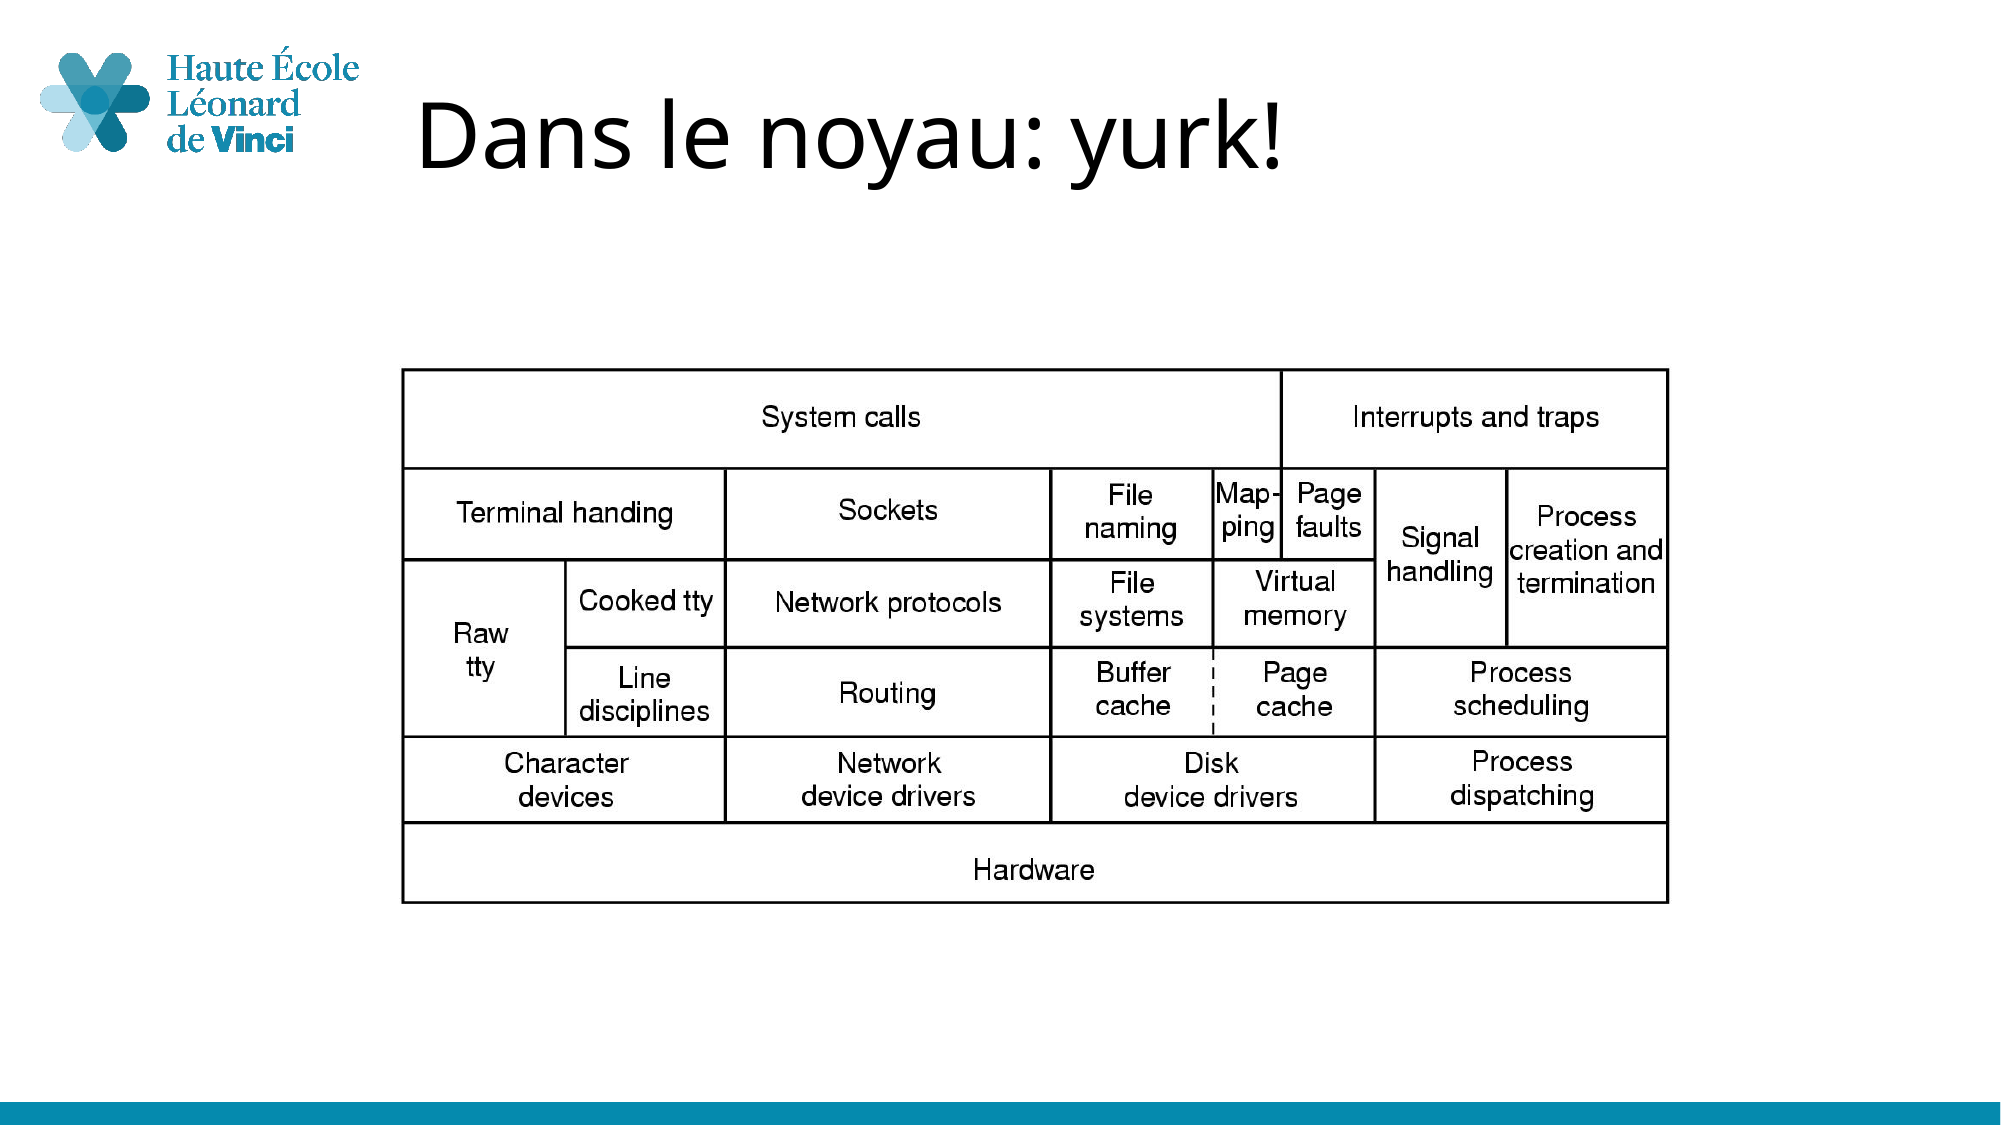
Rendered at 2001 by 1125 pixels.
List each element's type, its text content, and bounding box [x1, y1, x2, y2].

picture [399, 364, 1675, 904]
picture [15, 30, 383, 176]
title Dans le noyau: yurk! [399, 37, 1675, 241]
